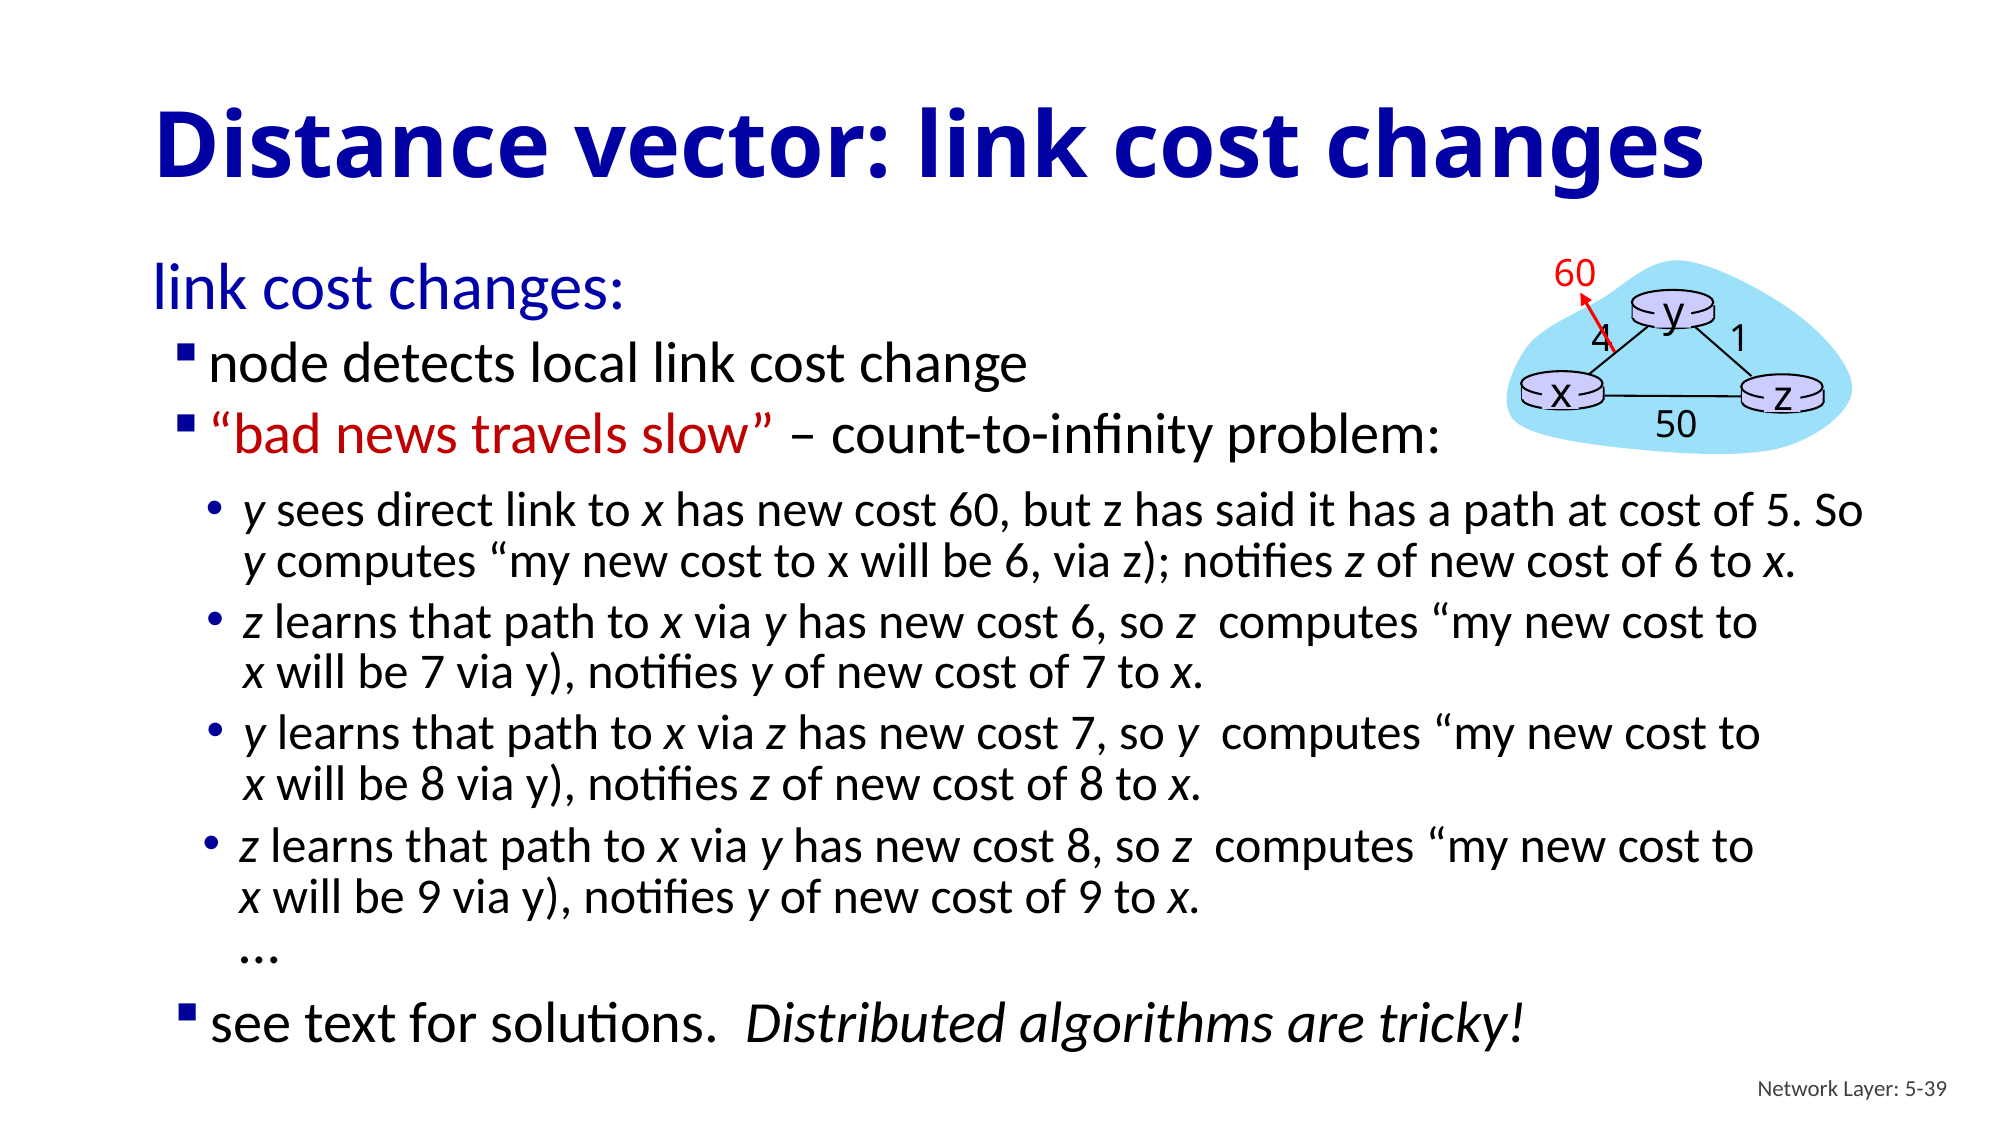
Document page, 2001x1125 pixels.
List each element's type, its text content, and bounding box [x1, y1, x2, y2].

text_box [1496, 241, 1855, 458]
text_box link cost changes: node detects local link cost change “bad news travels slow” – count-to-infinity problem: [137, 248, 1461, 578]
text_box see text for solutions. Distributed algorithms are tricky! [138, 987, 1768, 1061]
slide_number Network Layer: 5-39 [1512, 1056, 1963, 1117]
text_box z learns that path to x via y has new cost 6, so z computes “my new cost to x will be 7 via y), notifies y of new cost of 7 to x. [171, 589, 1801, 701]
title Distance vector: link cost changes [137, 74, 1863, 221]
text_box y sees direct link to x has new cost 60, but z has said it has a path at cost of 5. So y computes “my new cost to x will be 6, via z); notifies z of new cost of 6 to x. [170, 478, 1897, 602]
text_box … [224, 897, 295, 983]
text_box z learns that path to x via y has new cost 8, so z computes “my new cost to x will be 9 via y), notifies y of new cost of 9 to x. [167, 814, 1797, 938]
text_box y learns that path to x via z has new cost 7, so y computes “my new cost to x will be 8 via y), notifies z of new cost of 8 to x. [171, 701, 1801, 825]
